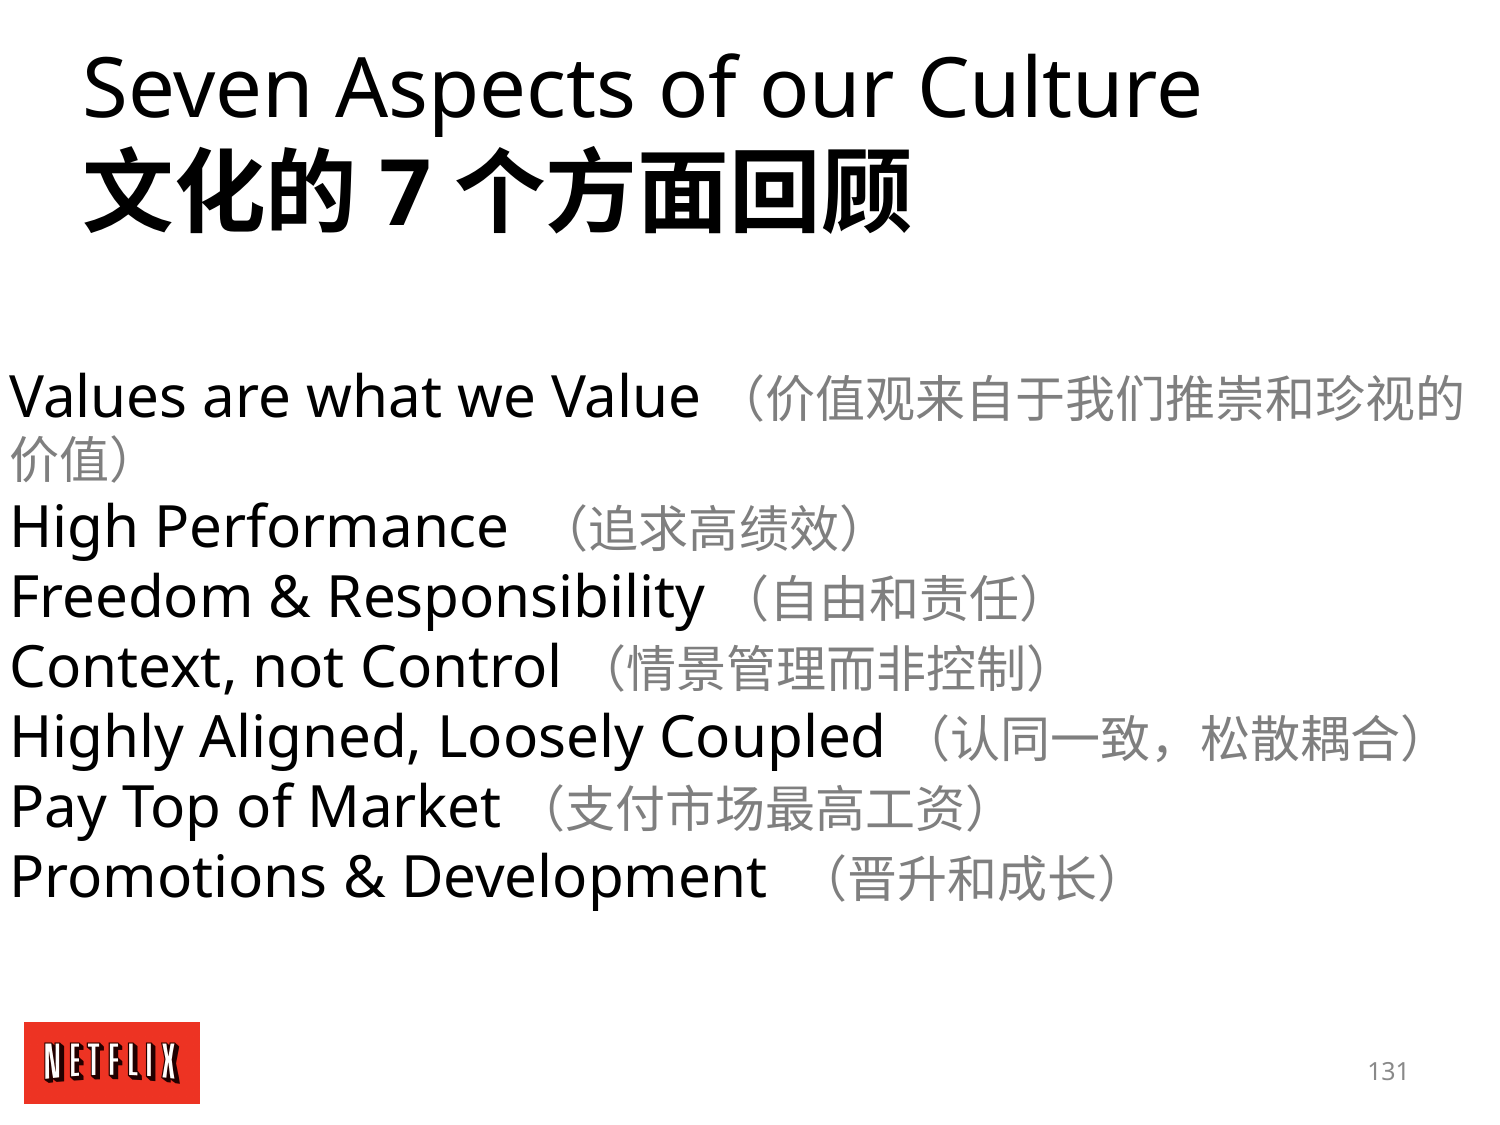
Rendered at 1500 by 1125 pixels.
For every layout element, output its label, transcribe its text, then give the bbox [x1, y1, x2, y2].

slide_number 131 [1074, 1042, 1425, 1103]
title Seven Aspects of our Culture 文化的7个方面回顾 [67, 45, 1418, 233]
list Values are what we Value（价值观来自于我们推崇和珍视的价值） High Performance （追求高绩效） Freedom & Responsibility（自由和责任） Context, not Control（情景管理而非控制） Highly Aligned, Loosely Coupled（认同一致，松散耦合） Pay Top of Market（支付市场最高工资） Promotions & Development （晋升和成长） [0, 262, 1495, 1005]
picture [24, 1022, 200, 1104]
